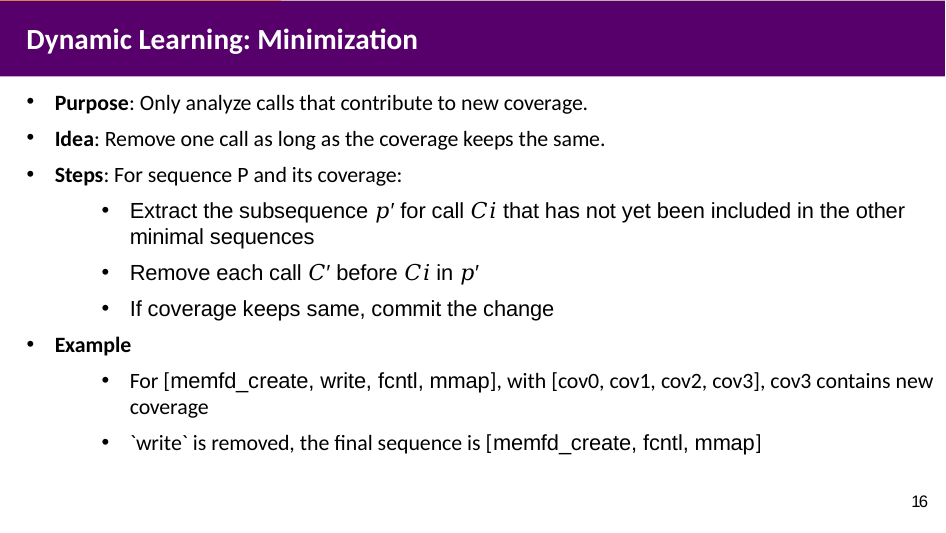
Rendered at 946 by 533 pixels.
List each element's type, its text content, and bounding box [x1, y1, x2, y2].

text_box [0, 0, 946, 77]
text_box Purpose: Only analyze calls that contribute to new coverage. Idea: Remove one call as long as the coverage keeps the same. Steps: For sequence P and its coverage: Extract the subsequence 𝑝′ for call 𝐶𝑖 that has not yet been included in the other minimal sequences Remove each call 𝐶′ before 𝐶𝑖 in 𝑝′ If coverage keeps same, commit the change Example For [memfd_create, write, fcntl, mmap], with [cov0, cov1, cov2, cov3], cov3 contains new coverage `write` is removed, the final sequence is [memfd_create, fcntl, mmap] [24, 85, 936, 533]
